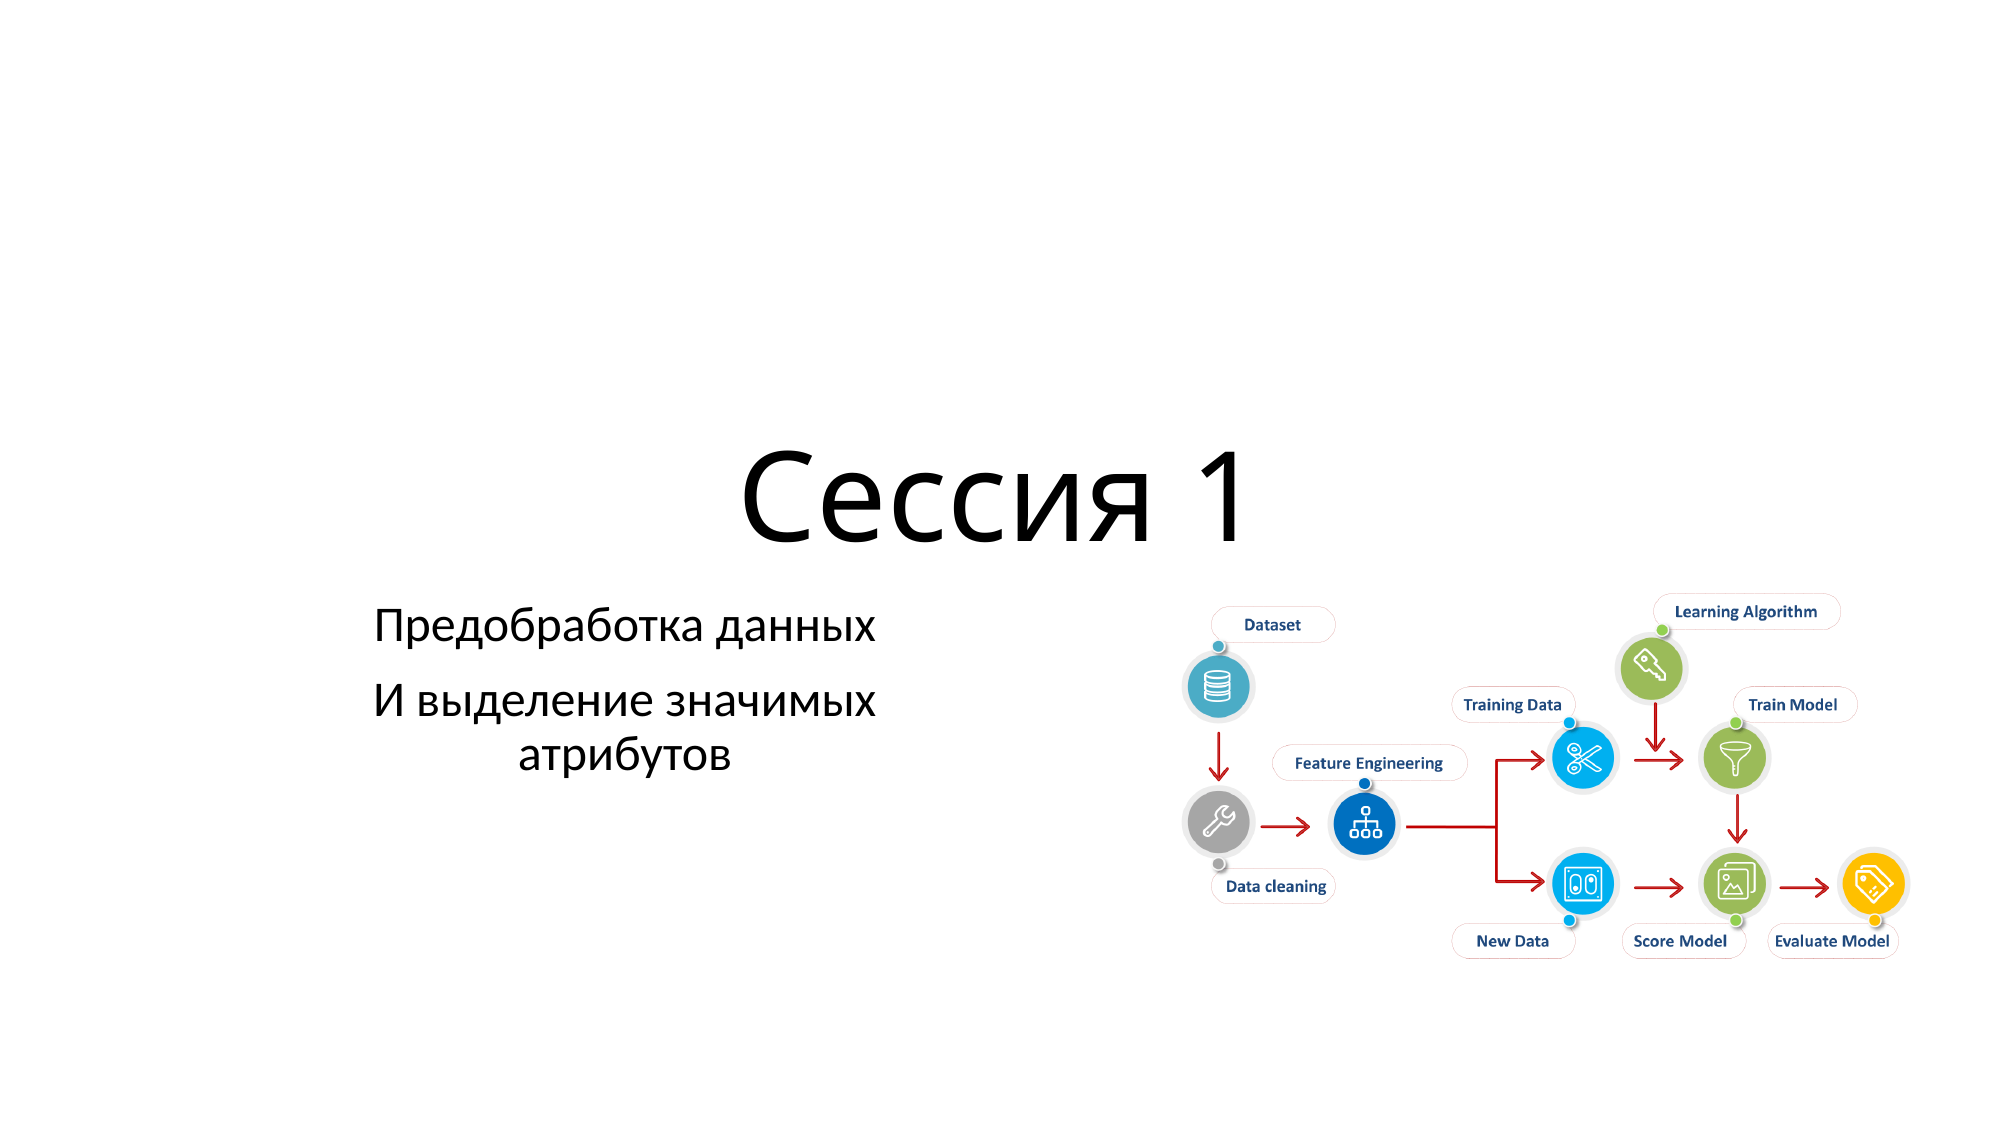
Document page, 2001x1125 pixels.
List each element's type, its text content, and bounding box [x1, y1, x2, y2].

subtitle Предобработка данных И выделение значимых атрибутов [249, 590, 1000, 863]
title Сессия 1 [249, 184, 1750, 576]
picture [1175, 590, 1912, 968]
